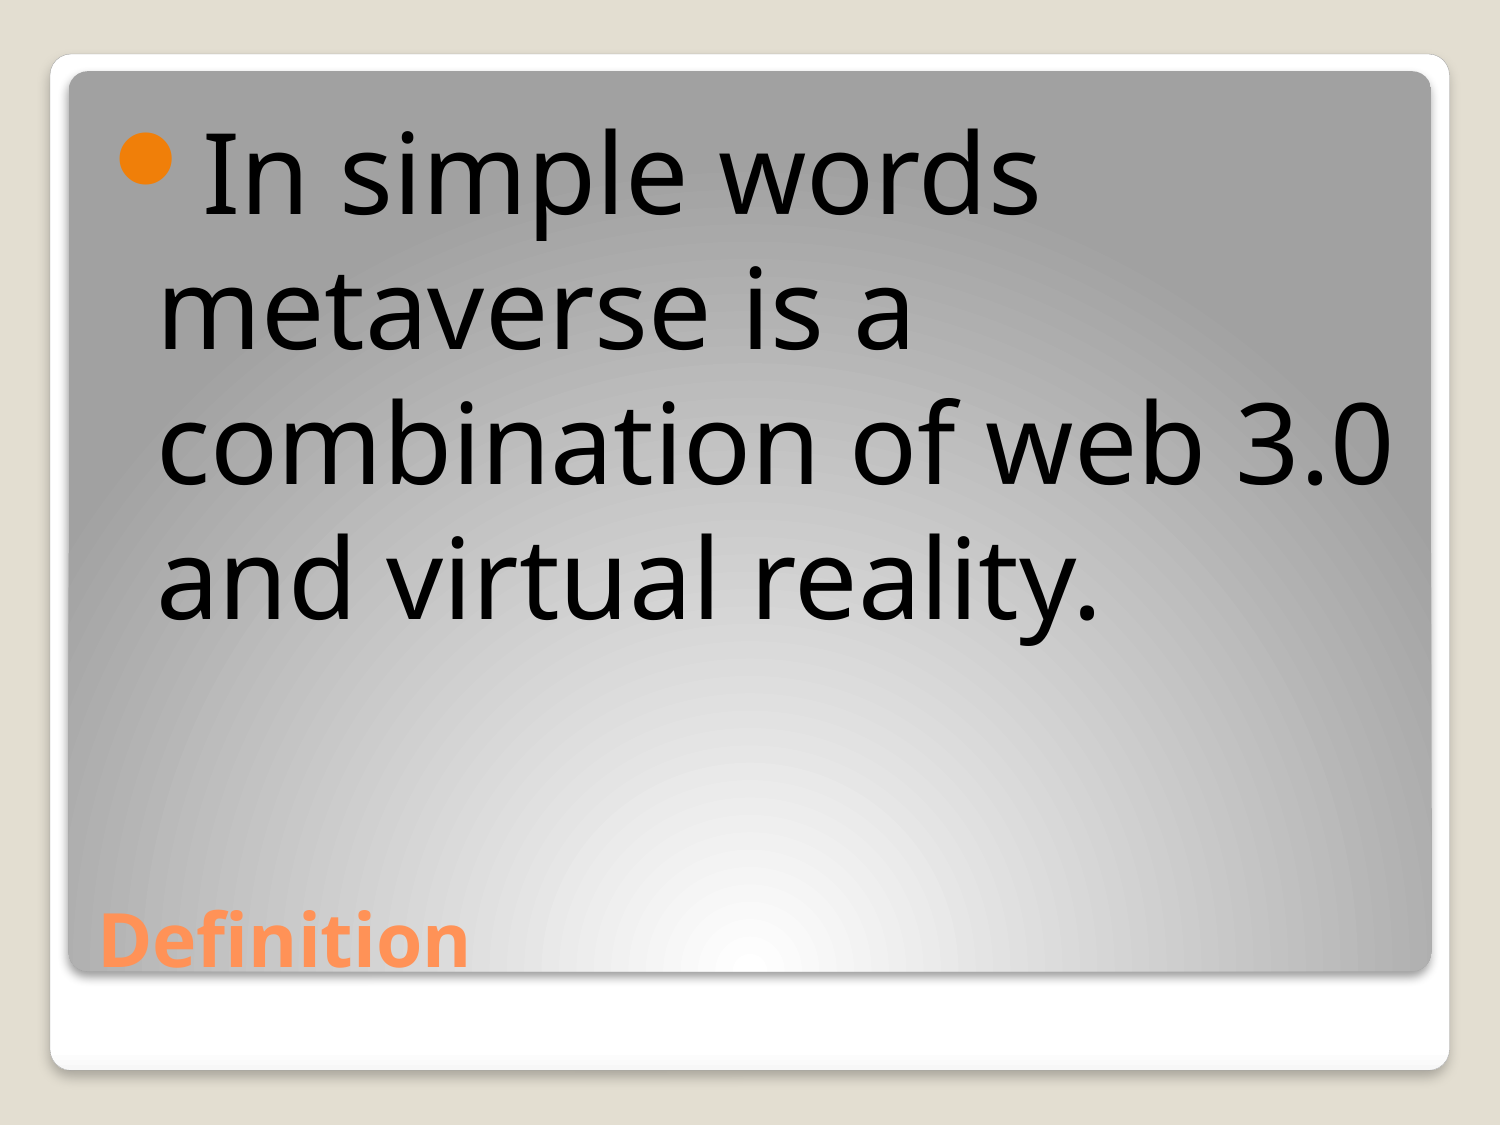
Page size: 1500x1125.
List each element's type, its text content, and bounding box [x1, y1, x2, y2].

title Definition [82, 817, 1425, 990]
list In simple words metaverse is a combination of web 3.0 and virtual reality. [82, 86, 1425, 774]
